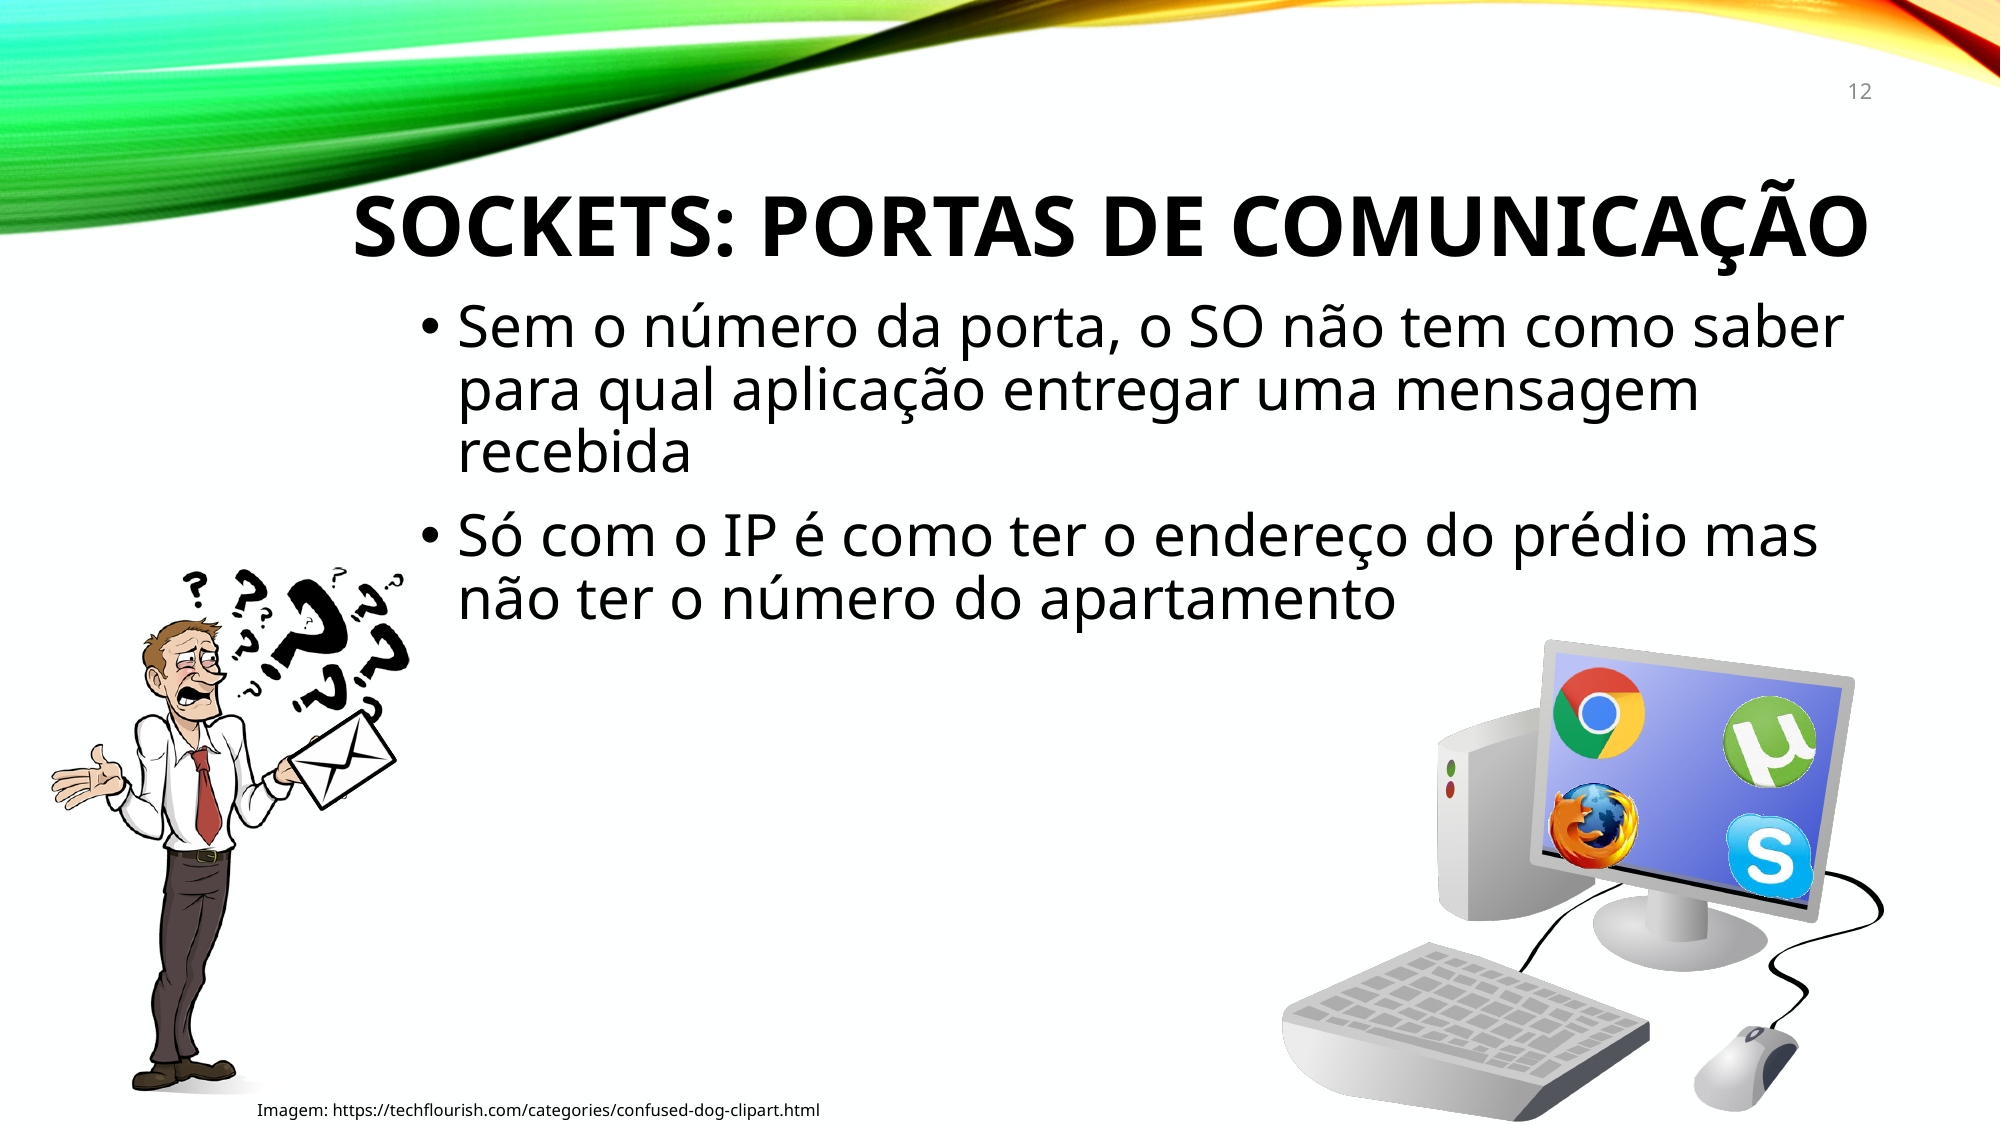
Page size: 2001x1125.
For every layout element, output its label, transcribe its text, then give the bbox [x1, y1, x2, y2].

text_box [1547, 667, 1816, 903]
list Sem o número da porta, o SO não tem como saber para qual aplicação entregar uma mensagem recebida Só com o IP é como ter o endereço do prédio mas não ter o número do apartamento [405, 289, 1868, 1028]
picture [0, 0, 2000, 237]
title Sockets: Portas de Comunicação [230, 122, 1888, 336]
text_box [23, 562, 423, 1111]
slide_number 12 [1437, 62, 1888, 123]
picture [1270, 631, 1891, 1125]
text_box Imagem: https://techflourish.com/categories/confused-dog-clipart.html [242, 1092, 837, 1125]
